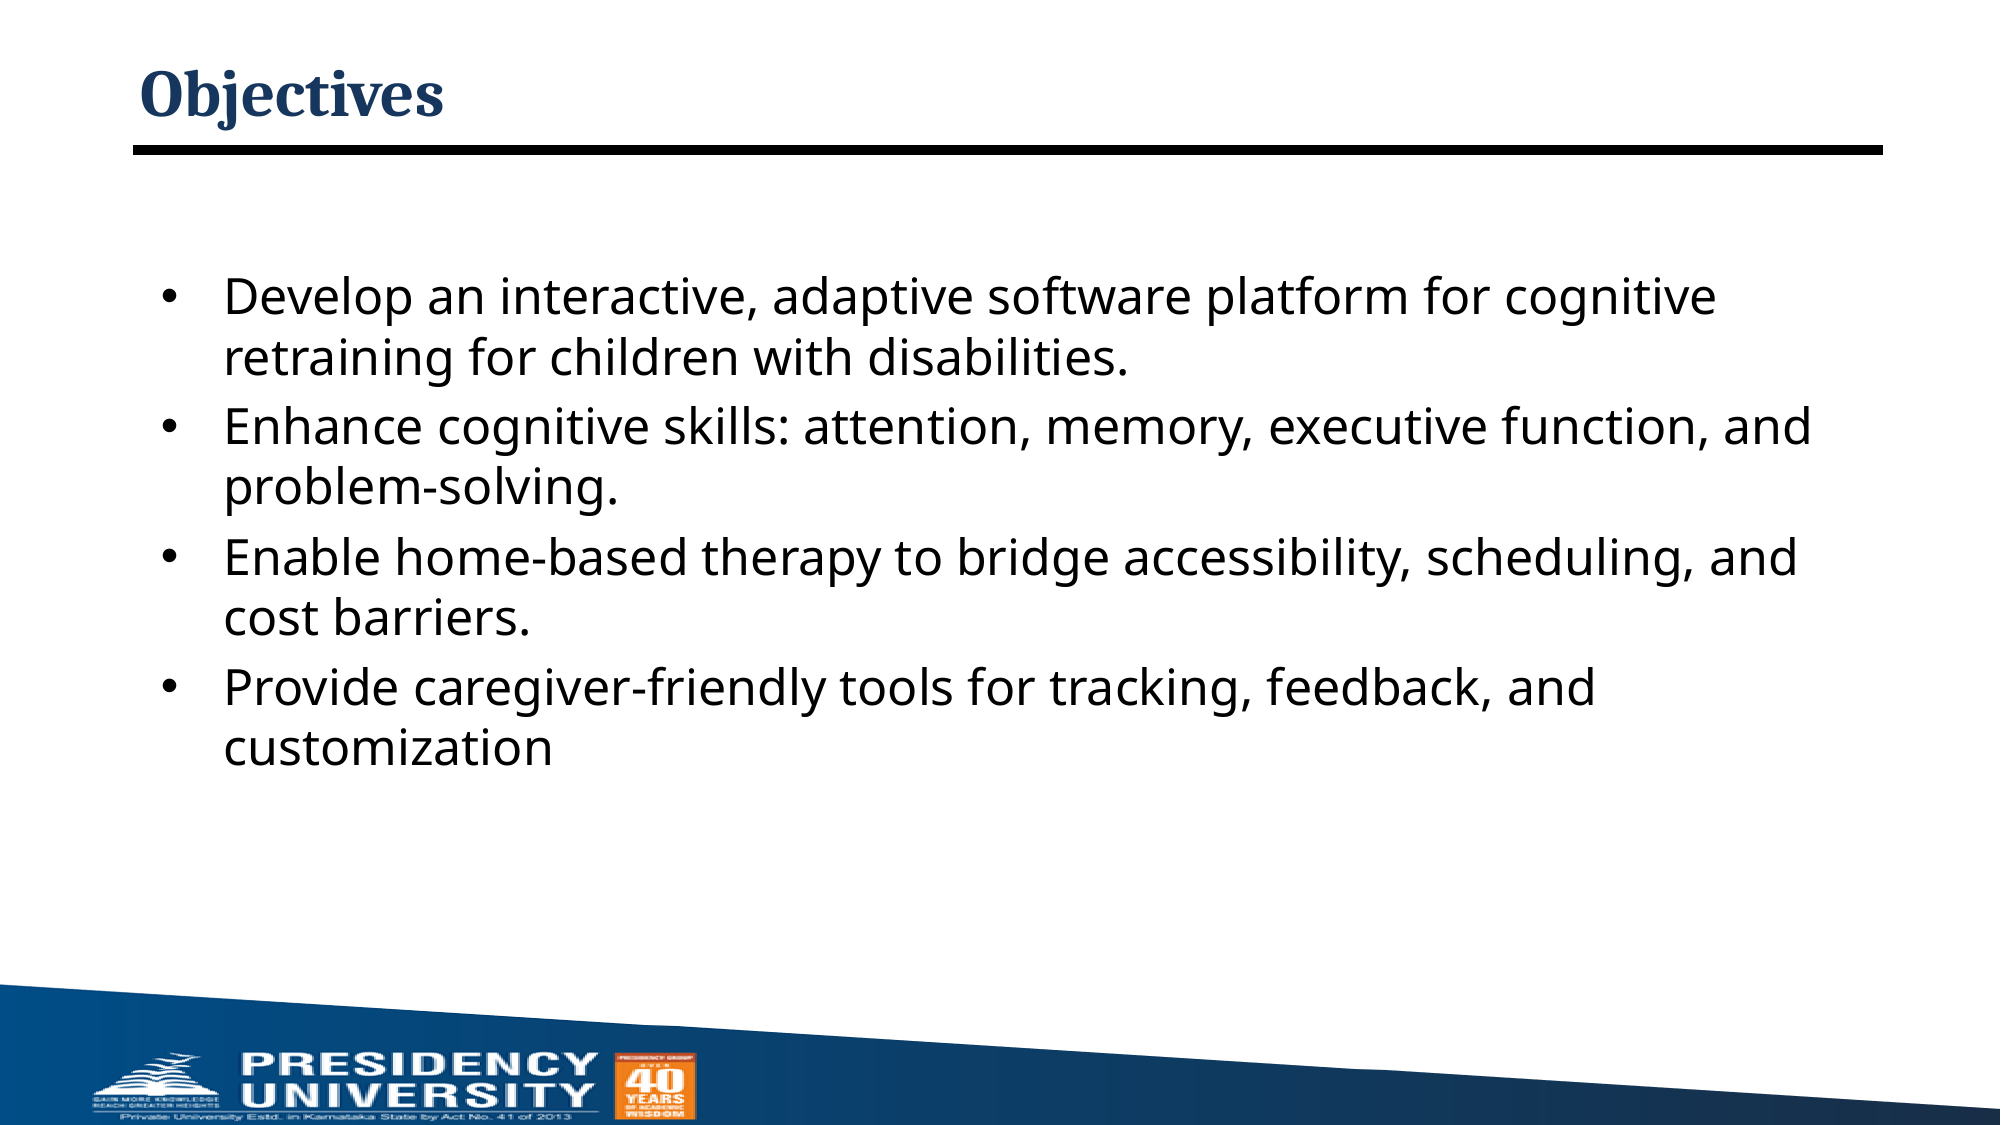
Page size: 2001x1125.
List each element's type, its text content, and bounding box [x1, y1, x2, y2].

picture [0, 982, 2000, 1125]
list Develop an interactive, adaptive software platform for cognitive retraining for children with disabilities. Enhance cognitive skills: attention, memory, executive function, and problem-solving. Enable home-based therapy to bridge accessibility, scheduling, and cost barriers. Provide caregiver-friendly tools for tracking, feedback, and customization [133, 187, 1884, 1000]
title Objectives [125, 99, 1875, 151]
